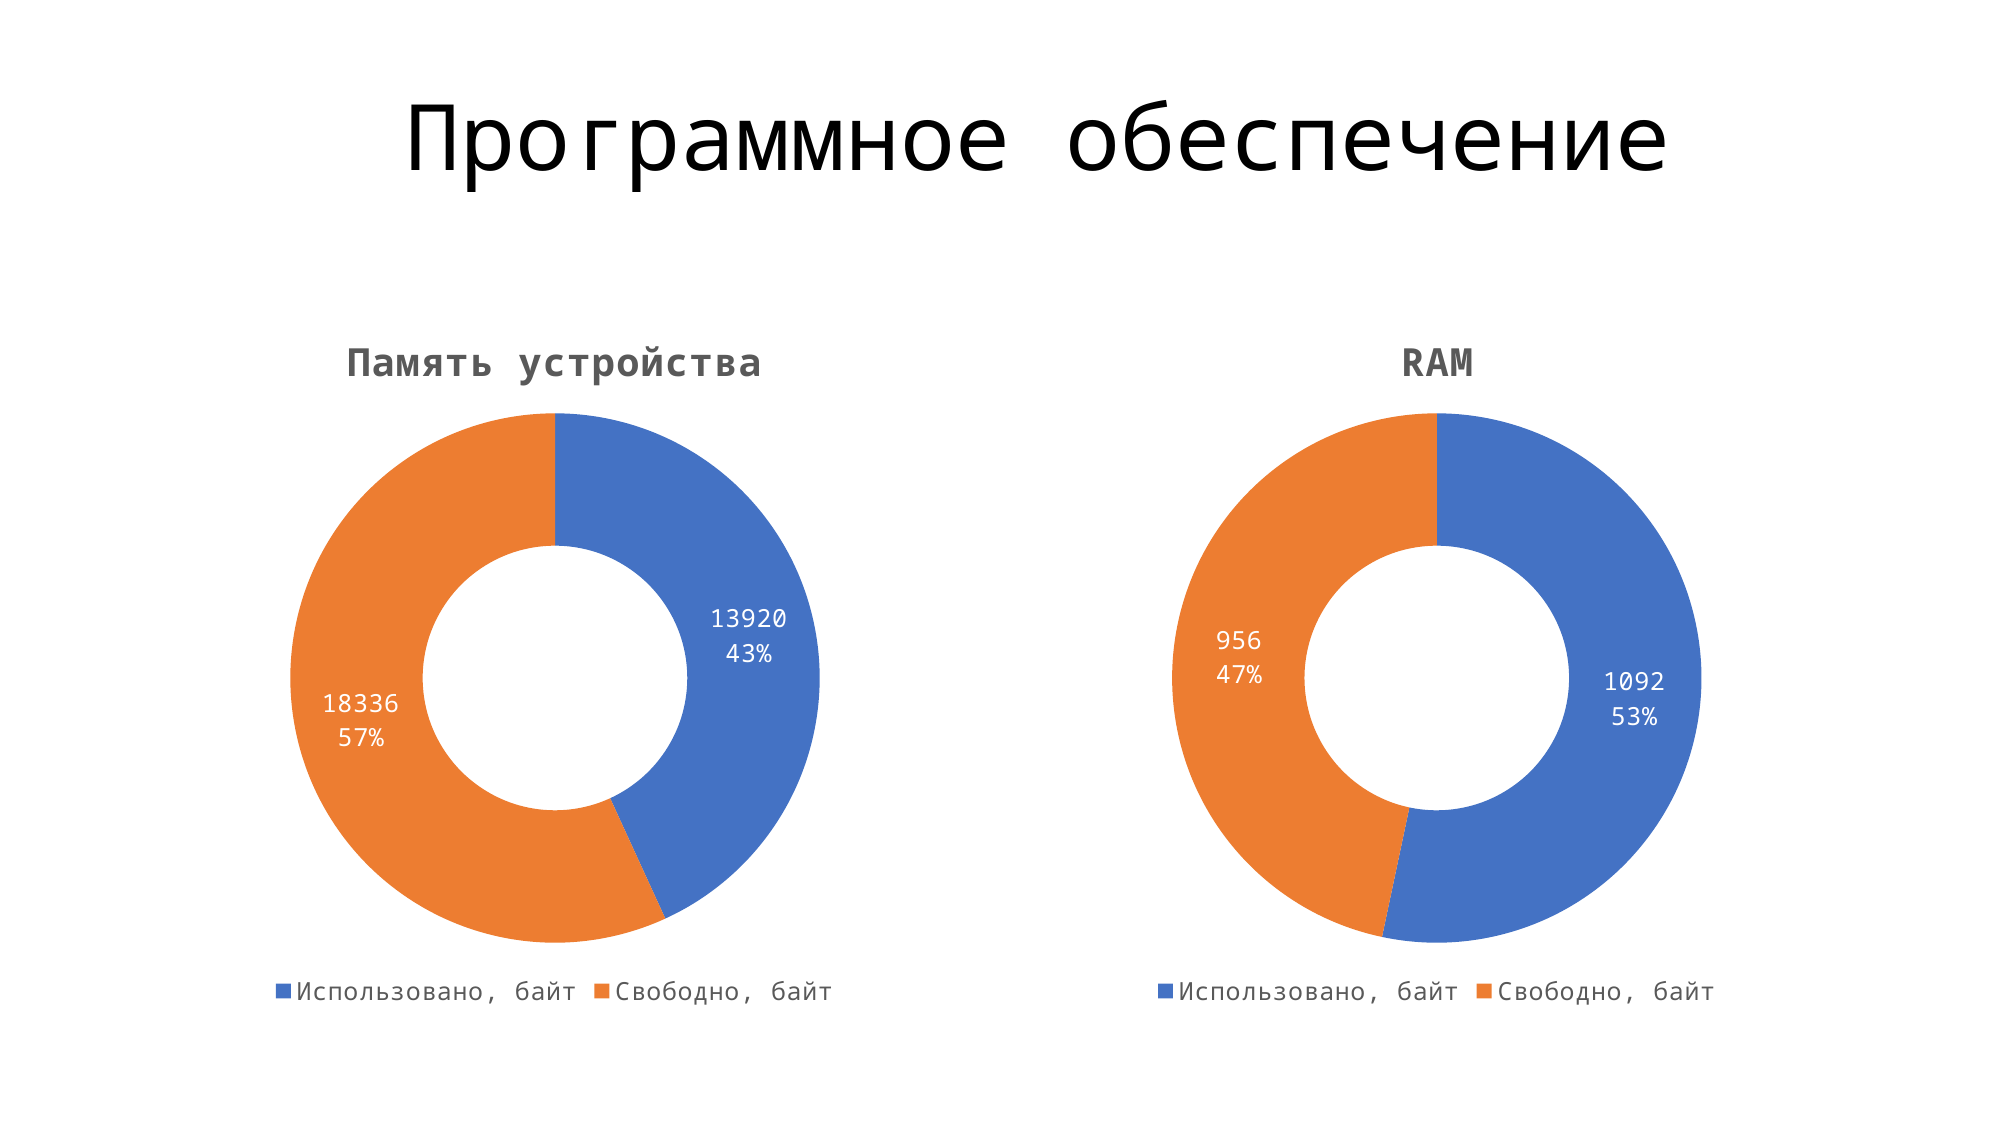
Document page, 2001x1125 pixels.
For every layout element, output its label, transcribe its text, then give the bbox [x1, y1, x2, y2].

text_box Программное обеспечение [175, 31, 1901, 250]
chart [71, 300, 1875, 1015]
